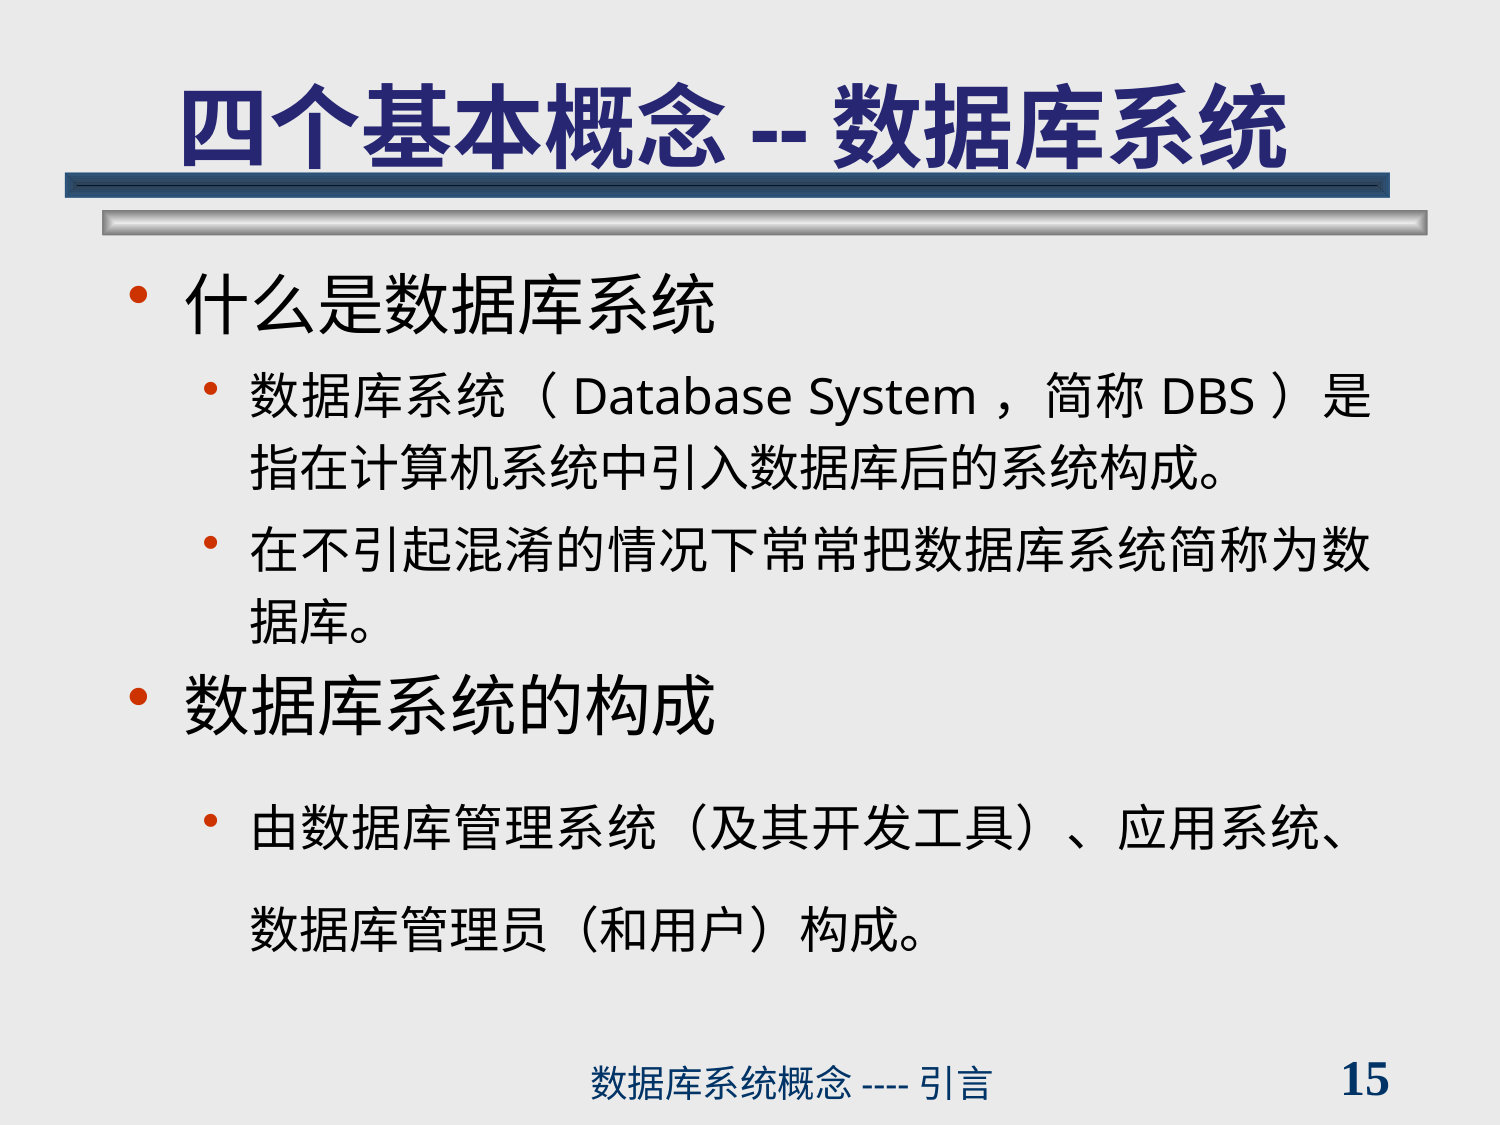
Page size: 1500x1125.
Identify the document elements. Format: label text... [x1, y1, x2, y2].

list 什么是数据库系统 数据库系统（Database System，简称DBS）是指在计算机系统中引入数据库后的系统构成。 在不引起混淆的情况下常常把数据库系统简称为数据库。 数据库系统的构成 由数据库管理系统（及其开发工具）、应用系统、数据库管理员（和用户）构成。 [112, 255, 1388, 981]
title 四个基本概念--数据库系统 [162, 0, 1442, 188]
footer 数据库系统概念----引言 [574, 1062, 1188, 1113]
slide_number 15 [1324, 1049, 1489, 1101]
